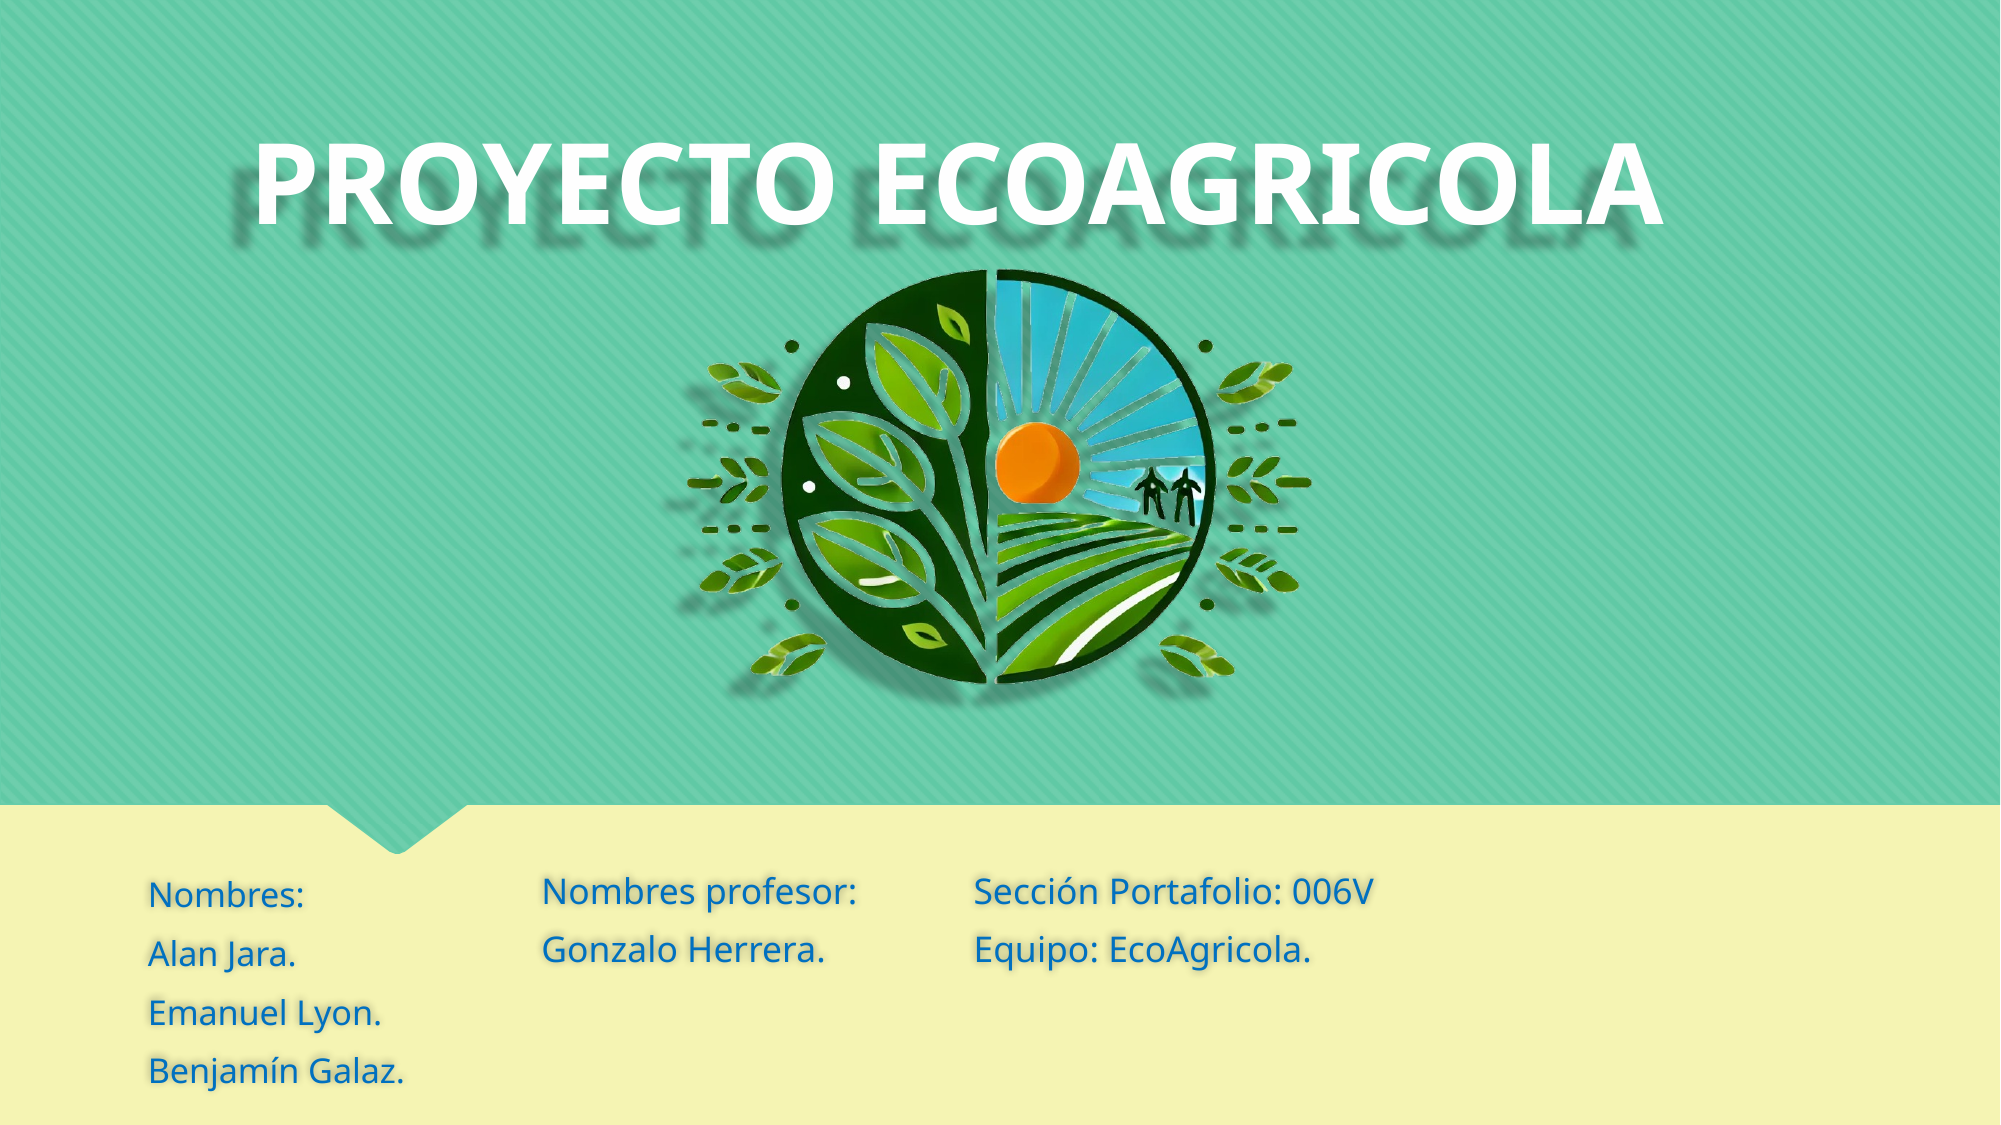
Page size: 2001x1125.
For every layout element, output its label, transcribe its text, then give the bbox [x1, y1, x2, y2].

subtitle Nombres: Alan Jara. Emanuel Lyon. Benjamín Galaz. [132, 866, 465, 1100]
text_box Sección Portafolio: 006V Equipo: EcoAgricola. [958, 866, 1465, 1023]
title PROYECTO ECOAGRICOLA [234, 0, 1766, 255]
text_box Nombres profesor: Gonzalo Herrera. [526, 866, 1033, 1100]
picture [1, 1, 1999, 852]
